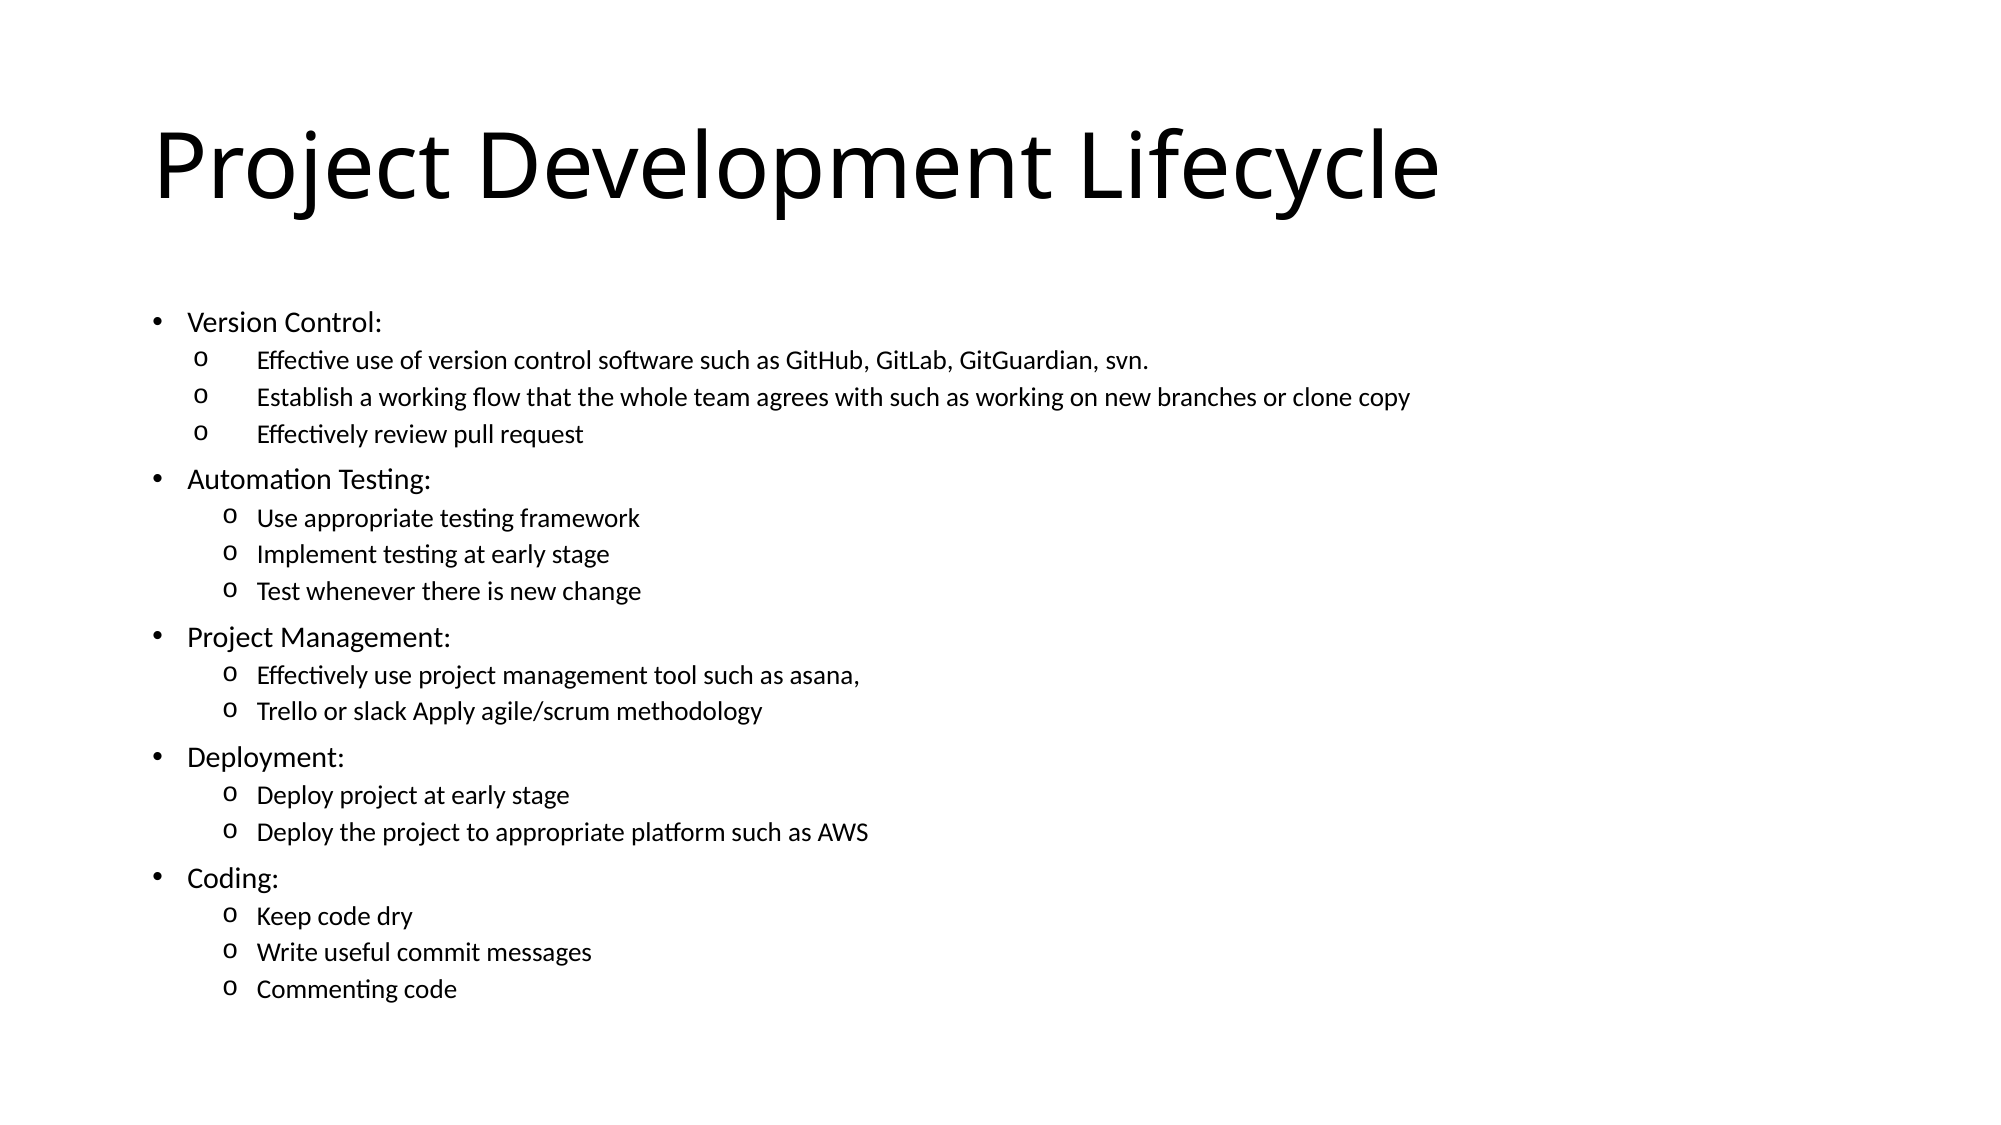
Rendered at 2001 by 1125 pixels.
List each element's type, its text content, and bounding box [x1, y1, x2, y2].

title Project Development Lifecycle [137, 59, 1863, 278]
list Version Control: Effective use of version control software such as GitHub, GitLab, GitGuardian, svn. Establish a working flow that the whole team agrees with such as working on new branches or clone copy Effectively review pull request Automation Testing: Use appropriate testing framework Implement testing at early stage Test whenever there is new change Project Management: Effectively use project management tool such as asana, Trello or slack Apply agile/scrum methodology Deployment: Deploy project at early stage Deploy the project to appropriate platform such as AWS Coding: Keep code dry Write useful commit messages Commenting code [137, 299, 1863, 1014]
